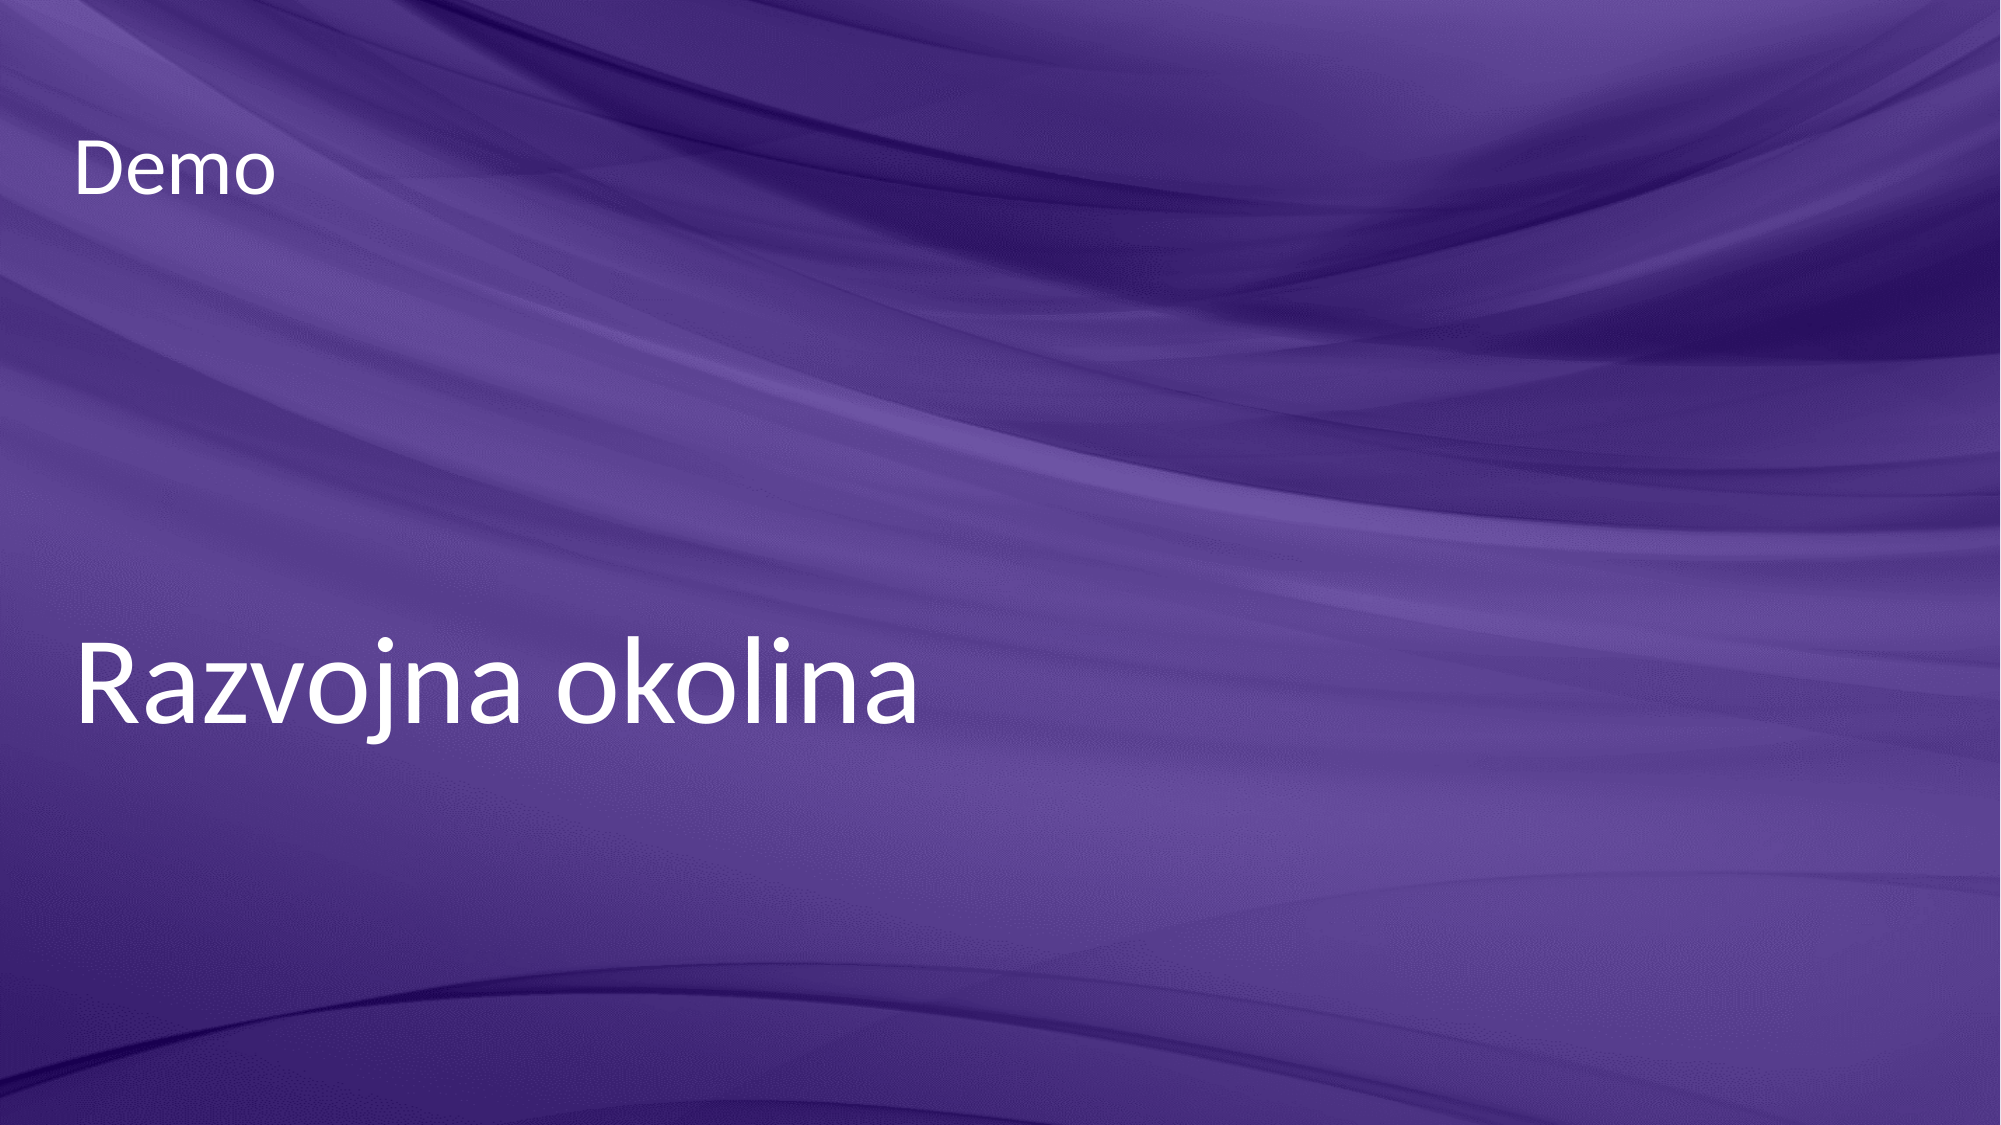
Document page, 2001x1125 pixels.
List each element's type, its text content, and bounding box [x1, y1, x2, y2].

list Razvojna okolina [59, 299, 1949, 1068]
picture [0, 0, 2001, 1125]
